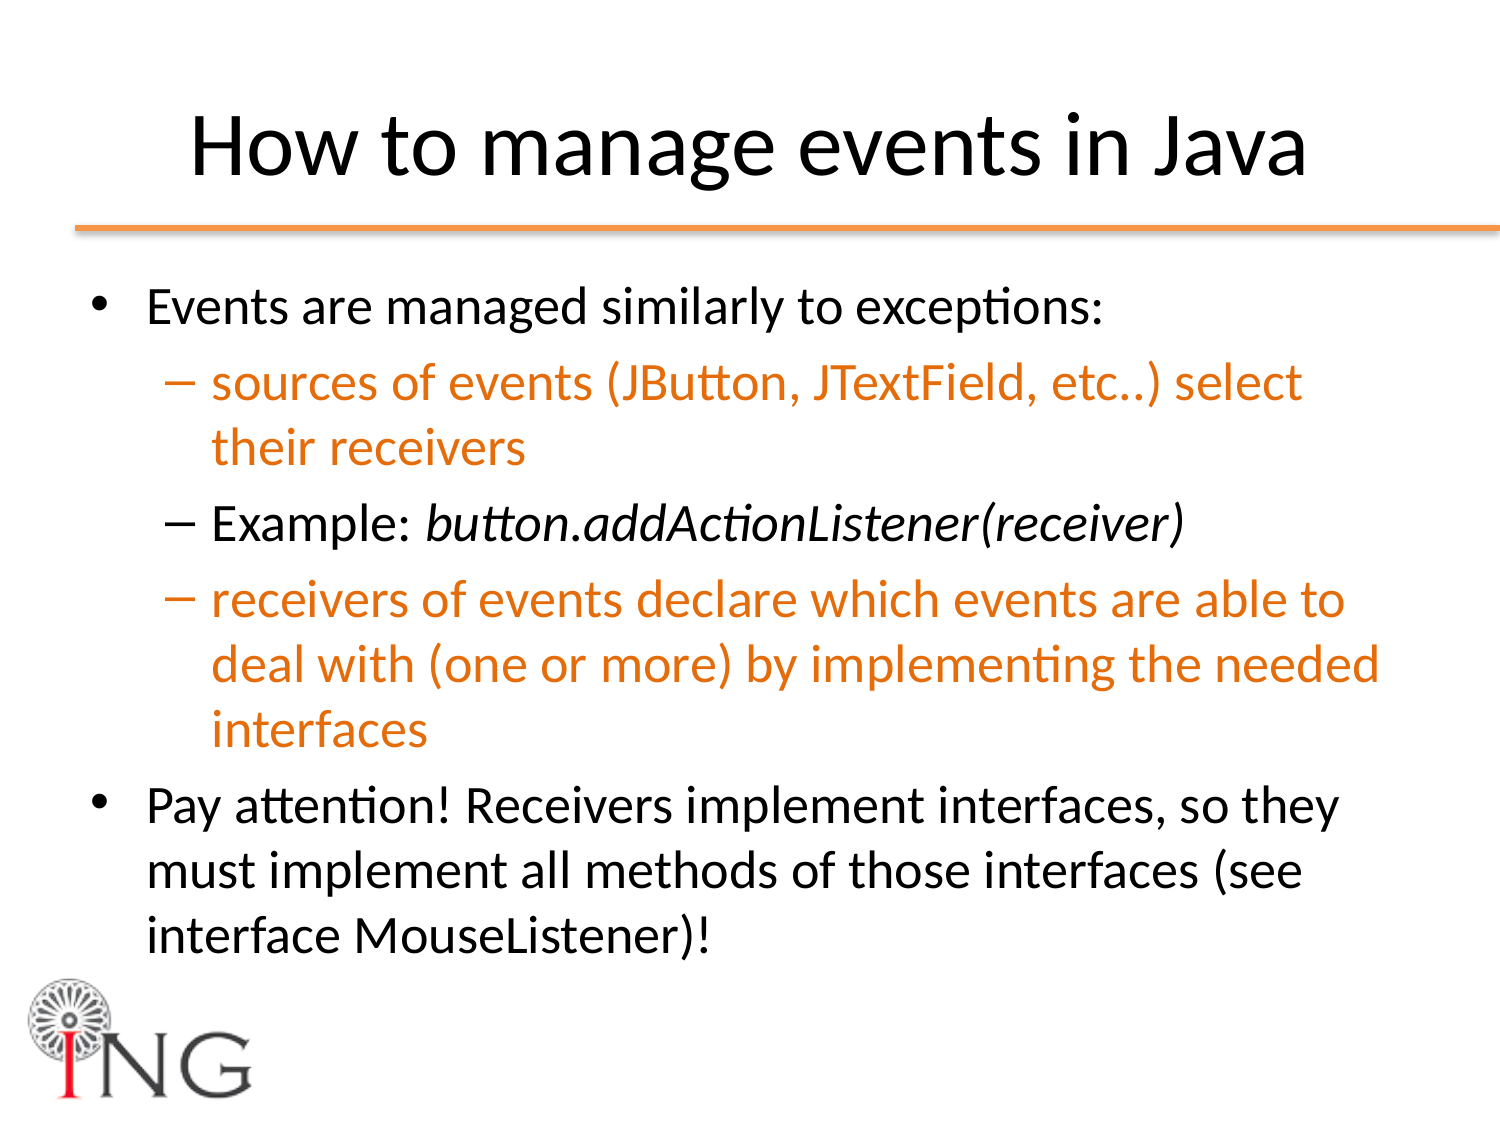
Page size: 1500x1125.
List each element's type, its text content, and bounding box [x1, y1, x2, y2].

title How to manage events in Java [75, 45, 1425, 233]
picture [3, 956, 281, 1125]
list Events are managed similarly to exceptions: sources of events (JButton, JTextField, etc..) select their receivers Example: button.addActionListener(receiver) receivers of events declare which events are able to deal with (one or more) by implementing the needed interfaces Pay attention! Receivers implement interfaces, so they must implement all methods of those interfaces (see interface MouseListener)! [75, 262, 1425, 1005]
